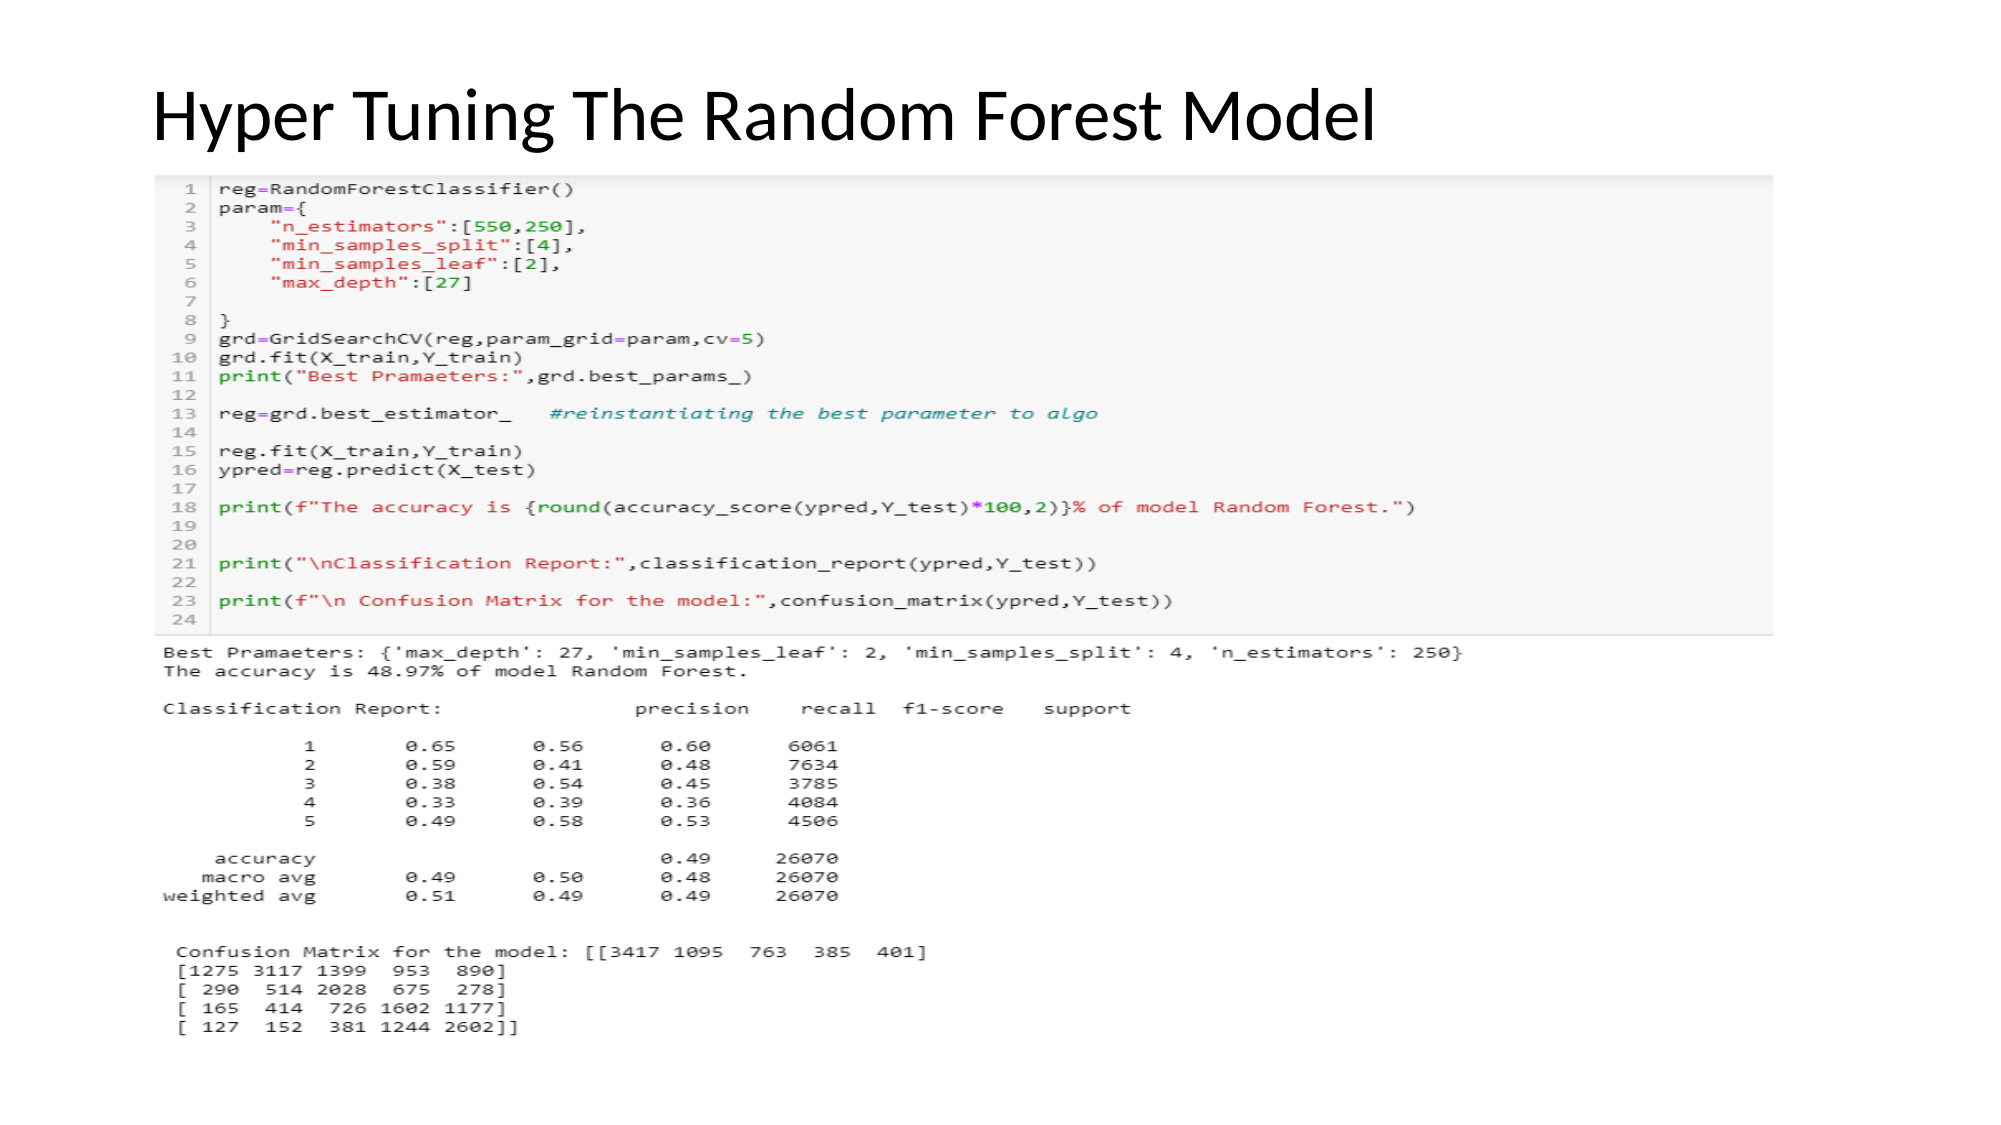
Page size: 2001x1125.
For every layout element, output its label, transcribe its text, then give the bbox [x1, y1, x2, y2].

picture [155, 171, 1773, 1043]
title Hyper Tuning The Random Forest Model [137, 59, 1863, 172]
